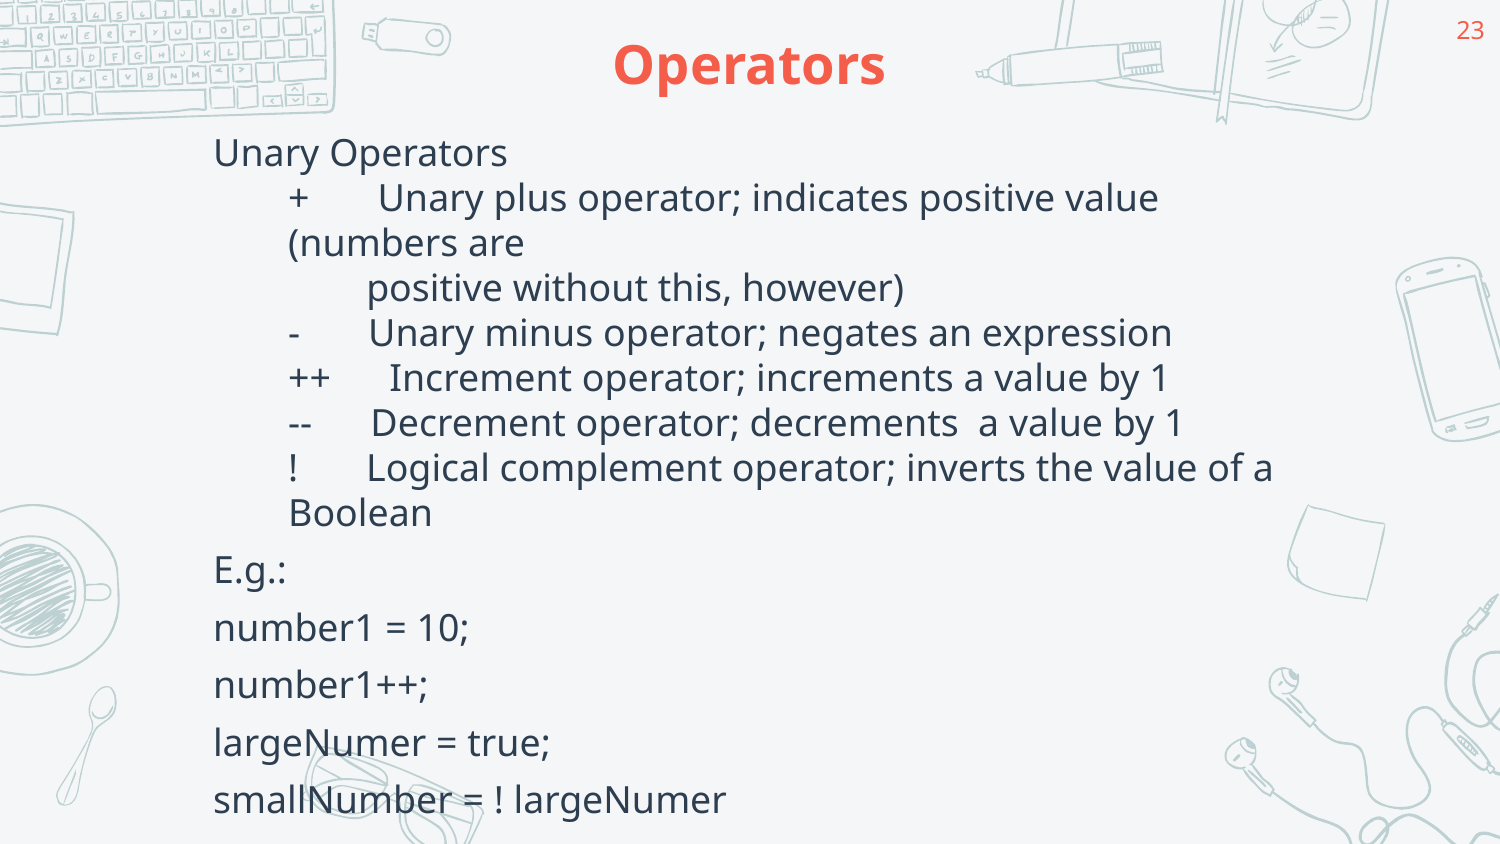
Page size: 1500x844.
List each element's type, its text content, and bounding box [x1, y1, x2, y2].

title Operators [185, 14, 1315, 111]
list Unary Operators + Unary plus operator; indicates positive value (numbers are positive without this, however) - Unary minus operator; negates an expression ++ Increment operator; increments a value by 1 -- Decrement operator; decrements a value by 1 ! Logical complement operator; inverts the value of a Boolean E.g.: number1 = 10; number1++; largeNumer = true; smallNumber = ! largeNumer [185, 113, 1315, 688]
slide_number 23 [1435, 0, 1500, 53]
